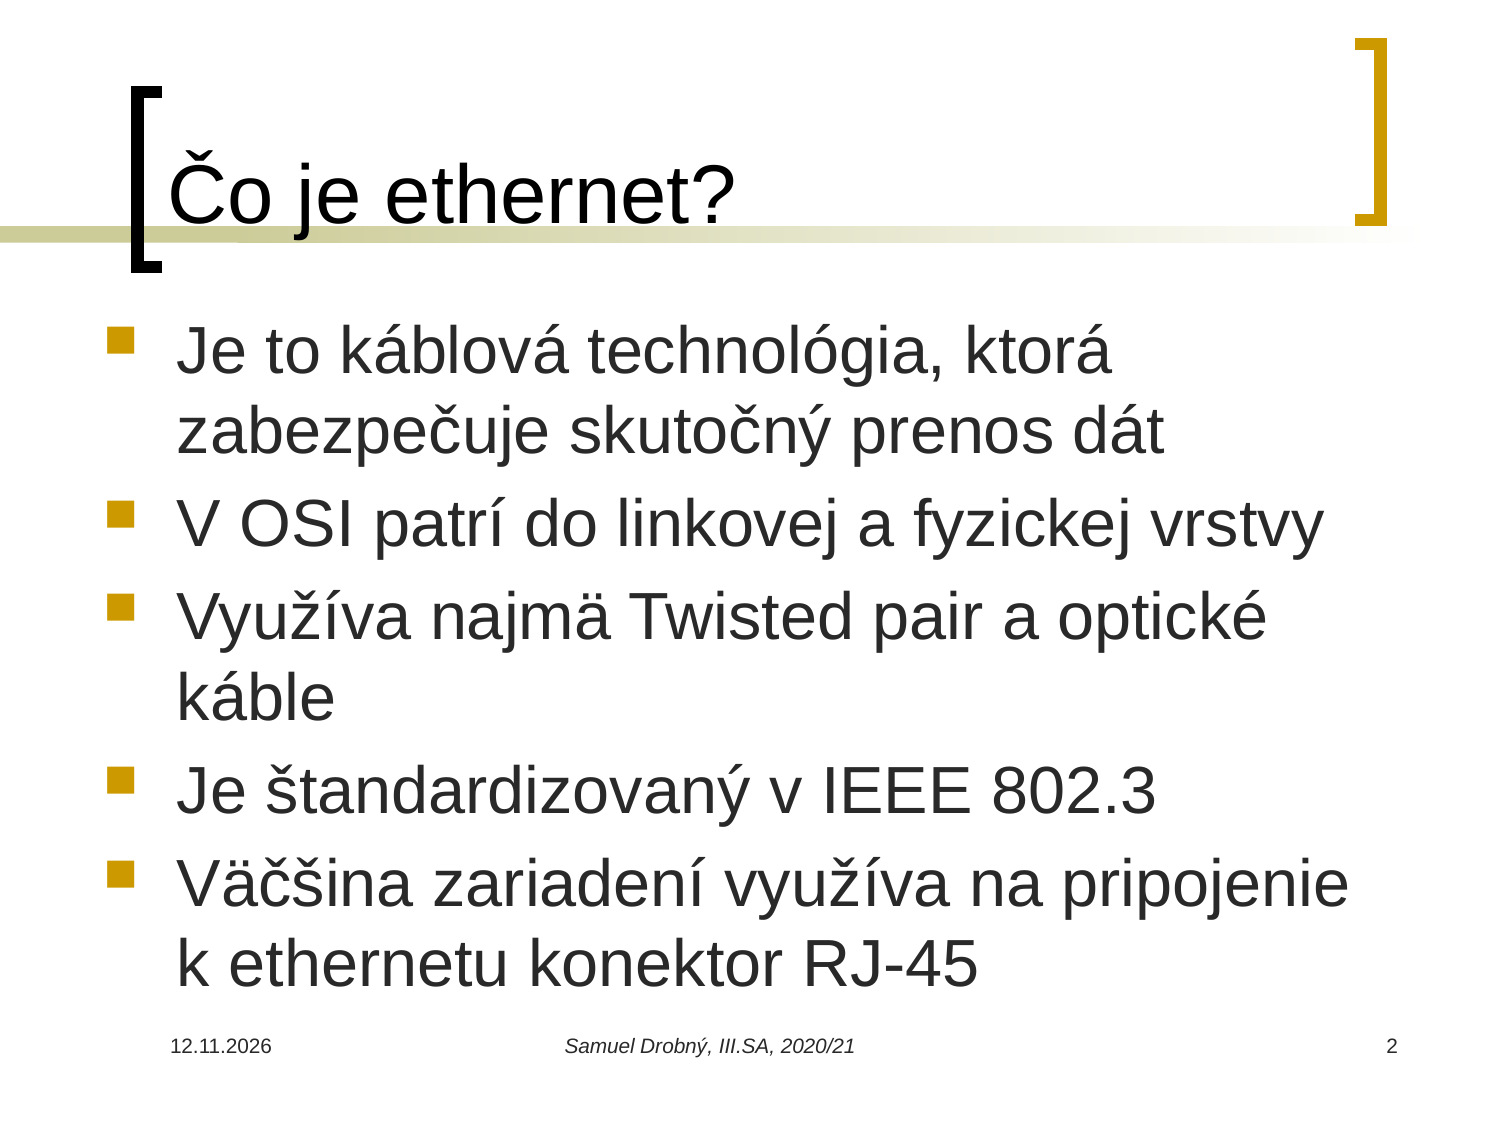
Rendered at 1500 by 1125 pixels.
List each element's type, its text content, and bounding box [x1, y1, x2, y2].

text_box Čo je ethernet? [152, 15, 1327, 248]
text_box Samuel Drobný, III.SA, 2020/21 [549, 1025, 1025, 1100]
text_box Je to káblová technológia, ktorá zabezpečuje skutočný prenos dát V OSI patrí do linkovej a fyzickej vrstvy Využíva najmä Twisted pair a optické káble Je štandardizovaný v IEEE 802.3 Väčšina zariadení využíva na pripojenie k ethernetu konektor RJ-45 [88, 299, 1413, 975]
text_box 28.02.2021 [155, 1025, 468, 1100]
text_box <číslo> [1100, 1025, 1413, 1100]
